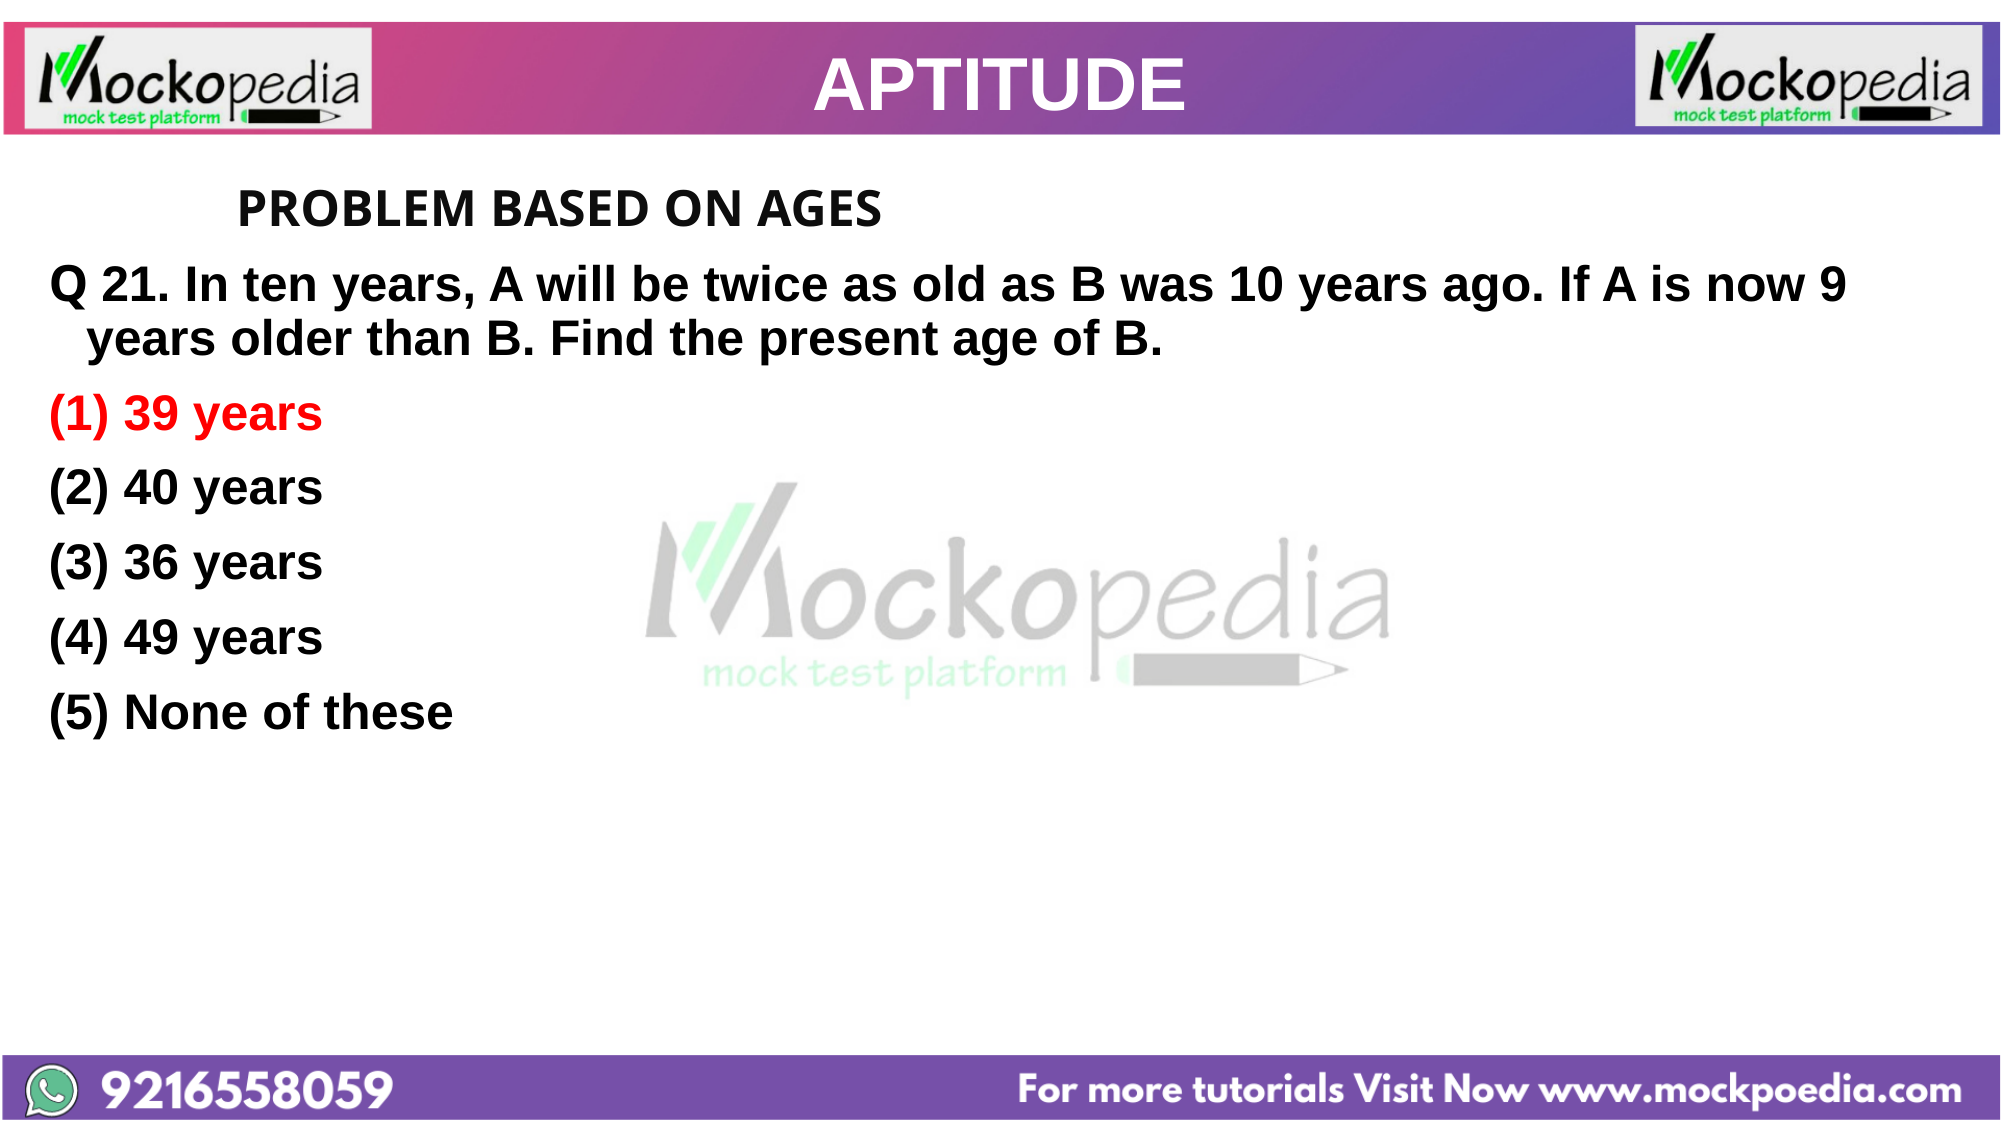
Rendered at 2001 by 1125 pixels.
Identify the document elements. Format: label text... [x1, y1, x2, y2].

title APTITUDE [41, 31, 1959, 142]
picture [0, 0, 2001, 1125]
list PROBLEM BASED ON AGES Q 21. In ten years, A will be twice as old as B was 10 years ago. If A is now 9 years older than B. Find the present age of B. 39 years (2) 40 years (3) 36 years (4) 49 years (5) None of these [33, 175, 1959, 1053]
